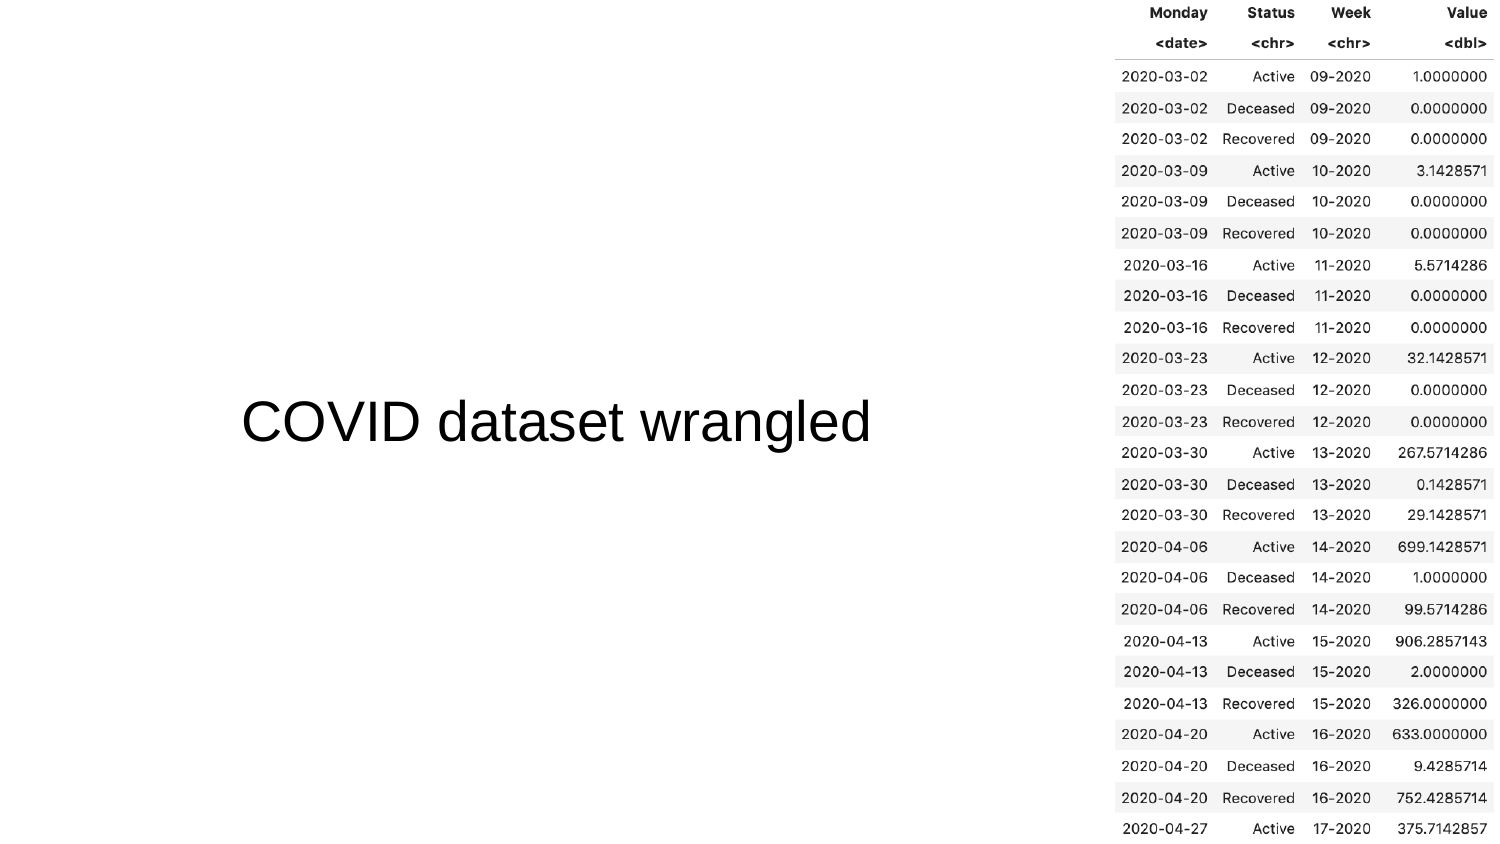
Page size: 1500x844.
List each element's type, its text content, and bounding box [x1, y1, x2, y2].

picture [1115, 0, 1500, 844]
title COVID dataset wrangled [0, 374, 1110, 469]
